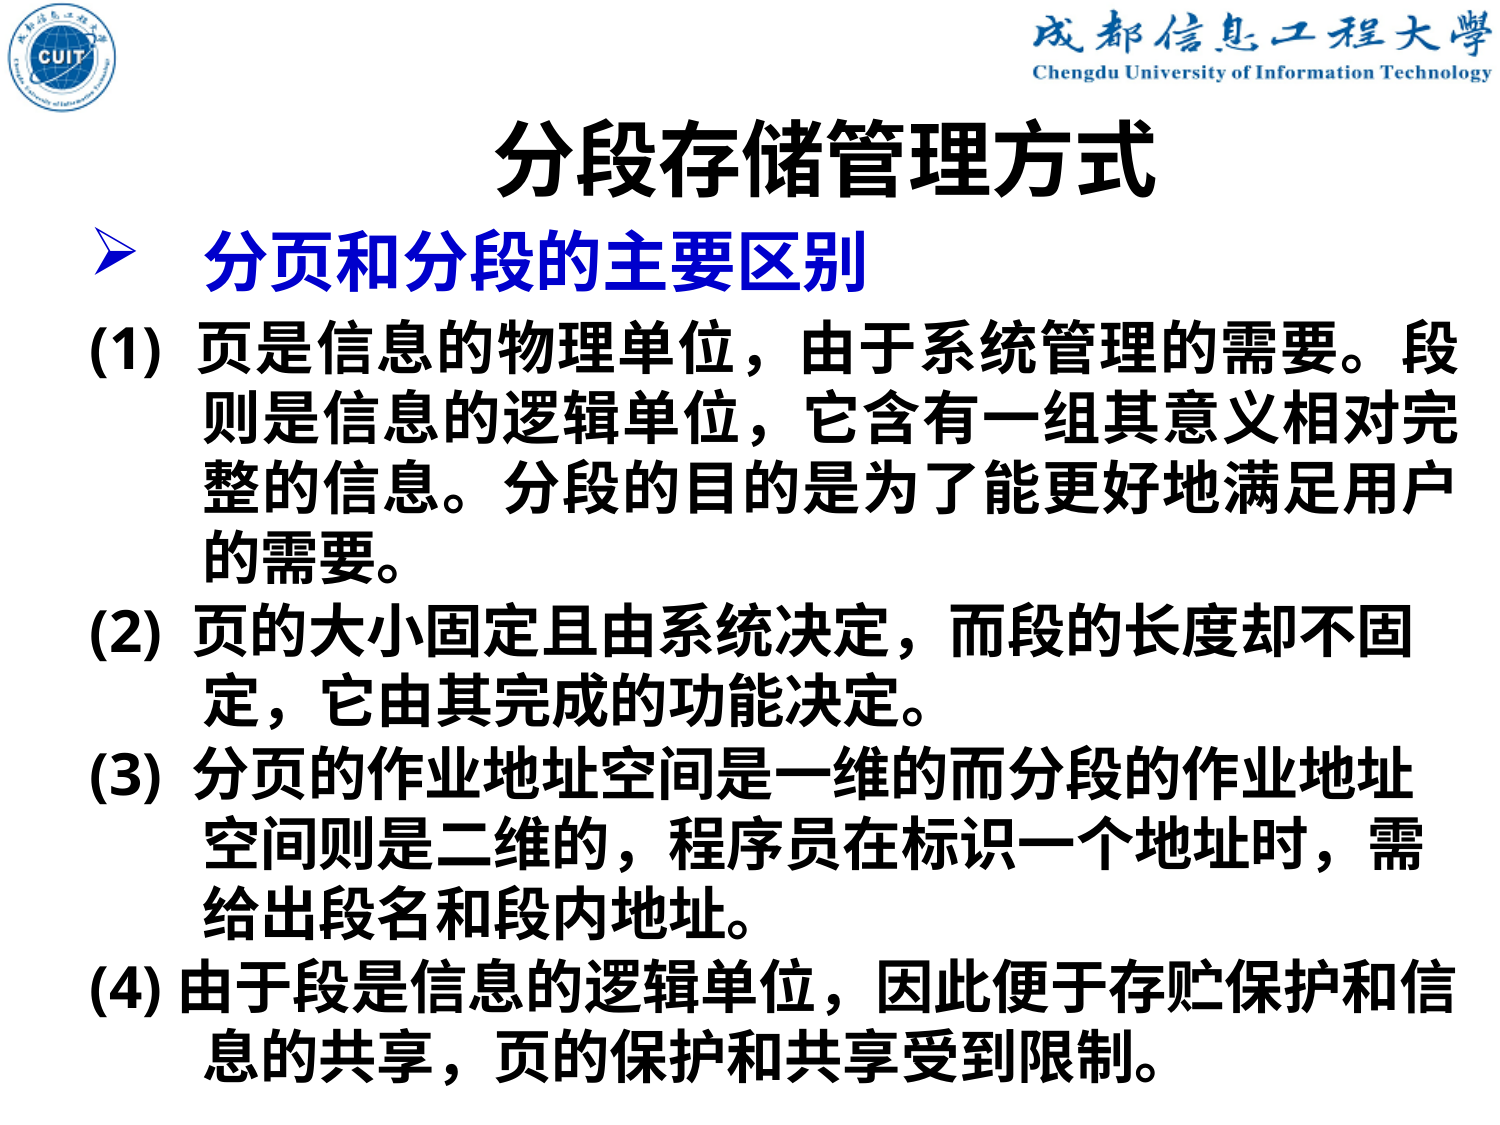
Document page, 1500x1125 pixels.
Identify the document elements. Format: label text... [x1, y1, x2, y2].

text_box 分段存储管理方式 [212, 99, 1438, 212]
picture [0, 0, 130, 116]
picture [1021, 0, 1500, 91]
text_box 分页和分段的主要区别 (1) 页是信息的物理单位，由于系统管理的需要。段则是信息的逻辑单位，它含有一组其意义相对完整的信息。分段的目的是为了能更好地满足用户的需要。 (2) 页的大小固定且由系统决定，而段的长度却不固定，它由其完成的功能决定。 (3) 分页的作业地址空间是一维的而分段的作业地址空间则是二维的，程序员在标识一个地址时，需给出段名和段内地址。 (4)由于段是信息的逻辑单位，因此便于存贮保护和信息的共享，页的保护和共享受到限制。 [75, 212, 1475, 1088]
